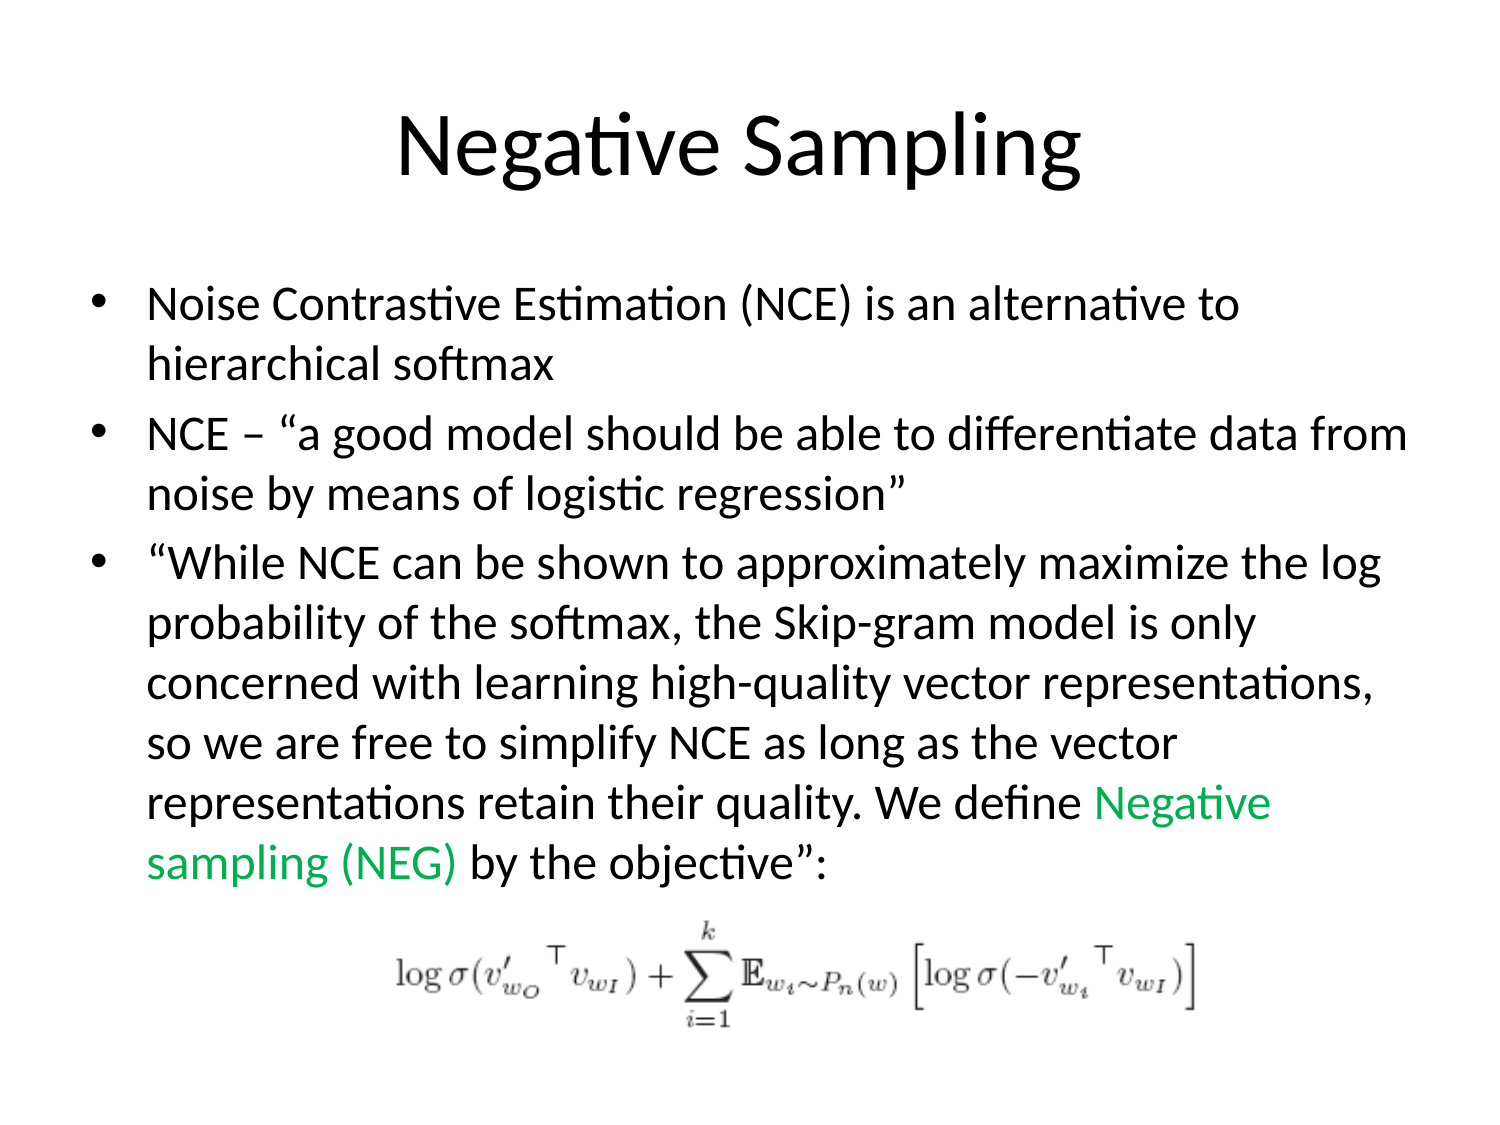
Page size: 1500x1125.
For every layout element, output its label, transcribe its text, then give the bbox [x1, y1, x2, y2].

list Noise Contrastive Estimation (NCE) is an alternative to hierarchical softmax NCE – “a good model should be able to differentiate data from noise by means of logistic regression” “While NCE can be shown to approximately maximize the log probability of the softmax, the Skip-gram model is only concerned with learning high-quality vector representations, so we are free to simplify NCE as long as the vector representations retain their quality. We define Negative sampling (NEG) by the objective”: [75, 262, 1425, 1005]
picture [342, 904, 1238, 1076]
title Negative Sampling [75, 45, 1425, 233]
